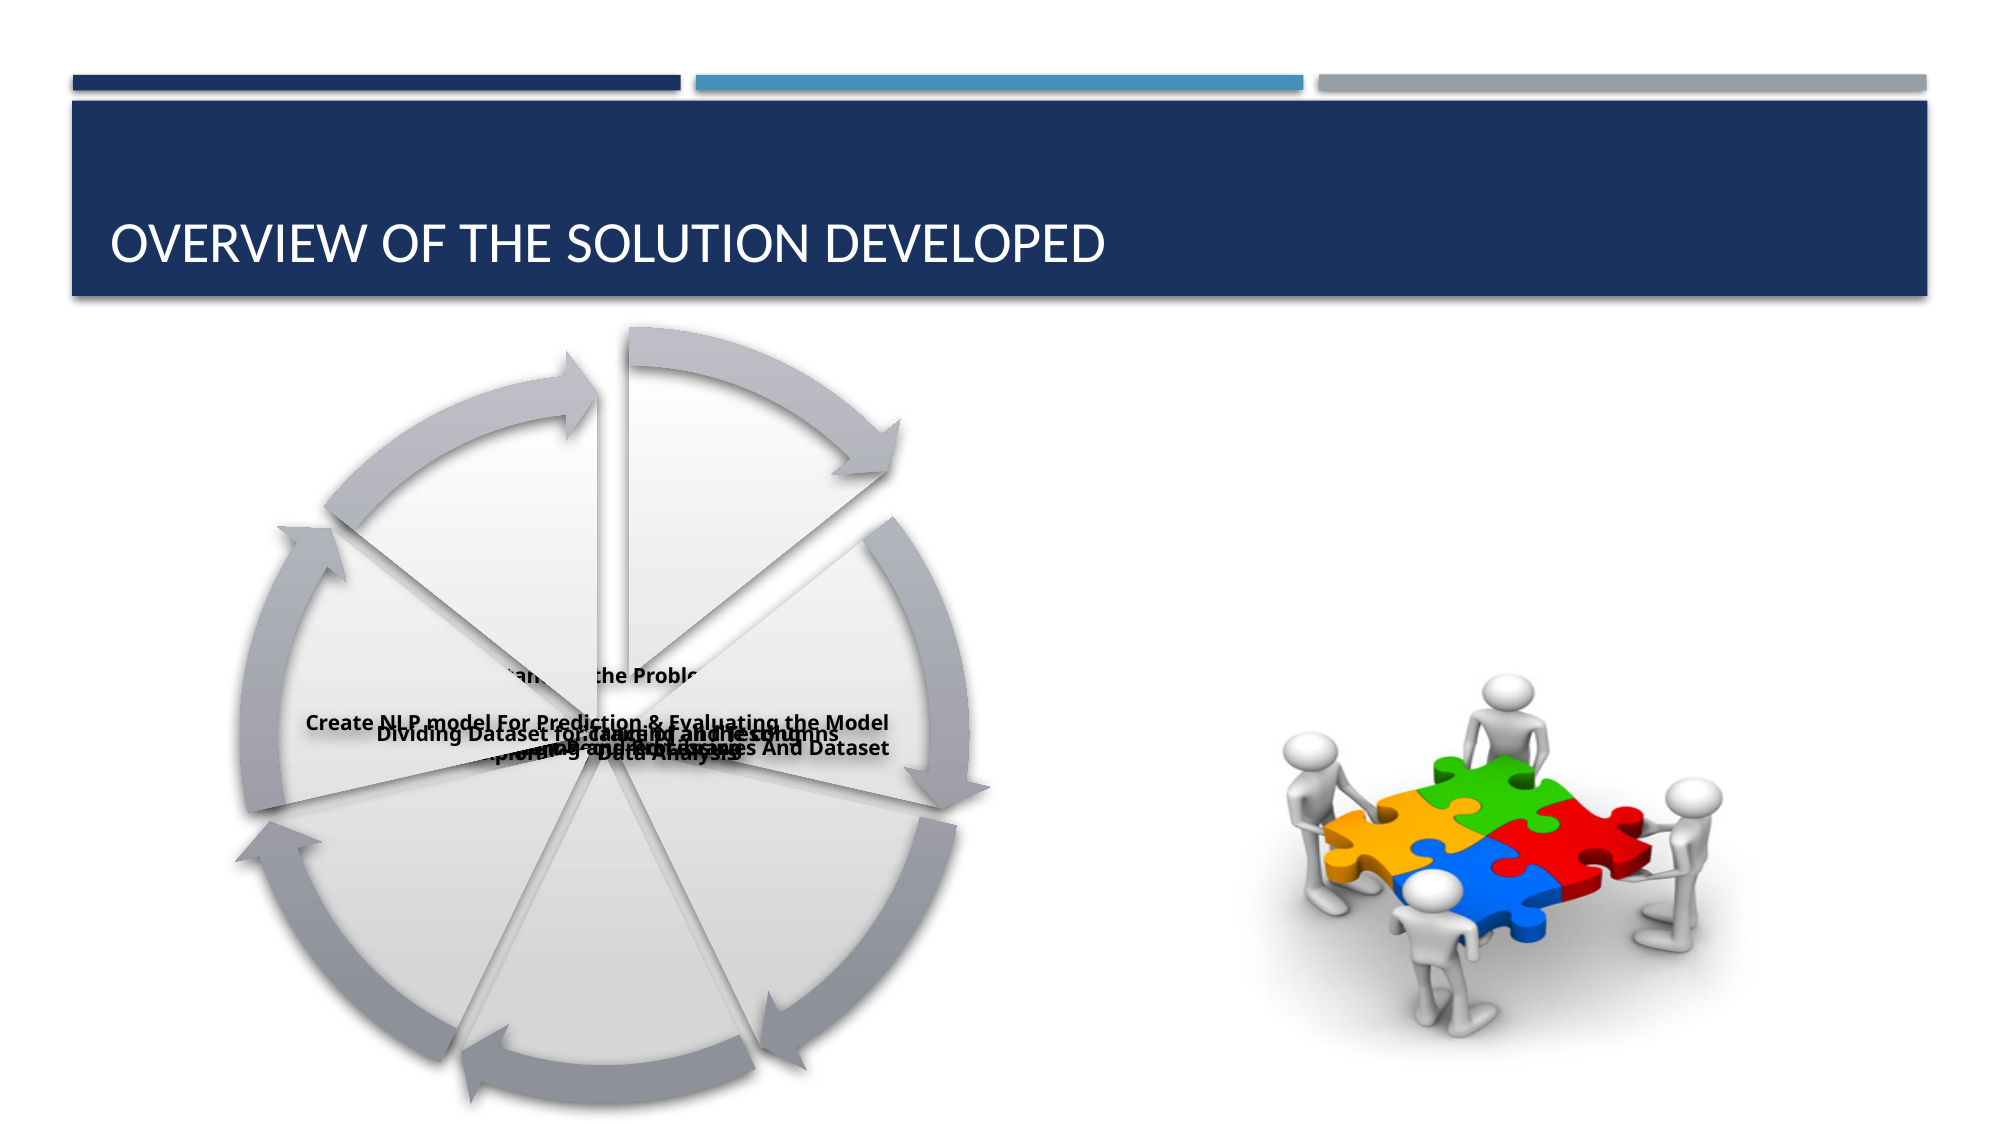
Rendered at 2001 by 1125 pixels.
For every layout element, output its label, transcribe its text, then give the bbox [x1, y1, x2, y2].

picture [1187, 648, 1814, 1075]
title Overview of the solution developed [95, 115, 1905, 282]
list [0, 341, 1256, 1125]
